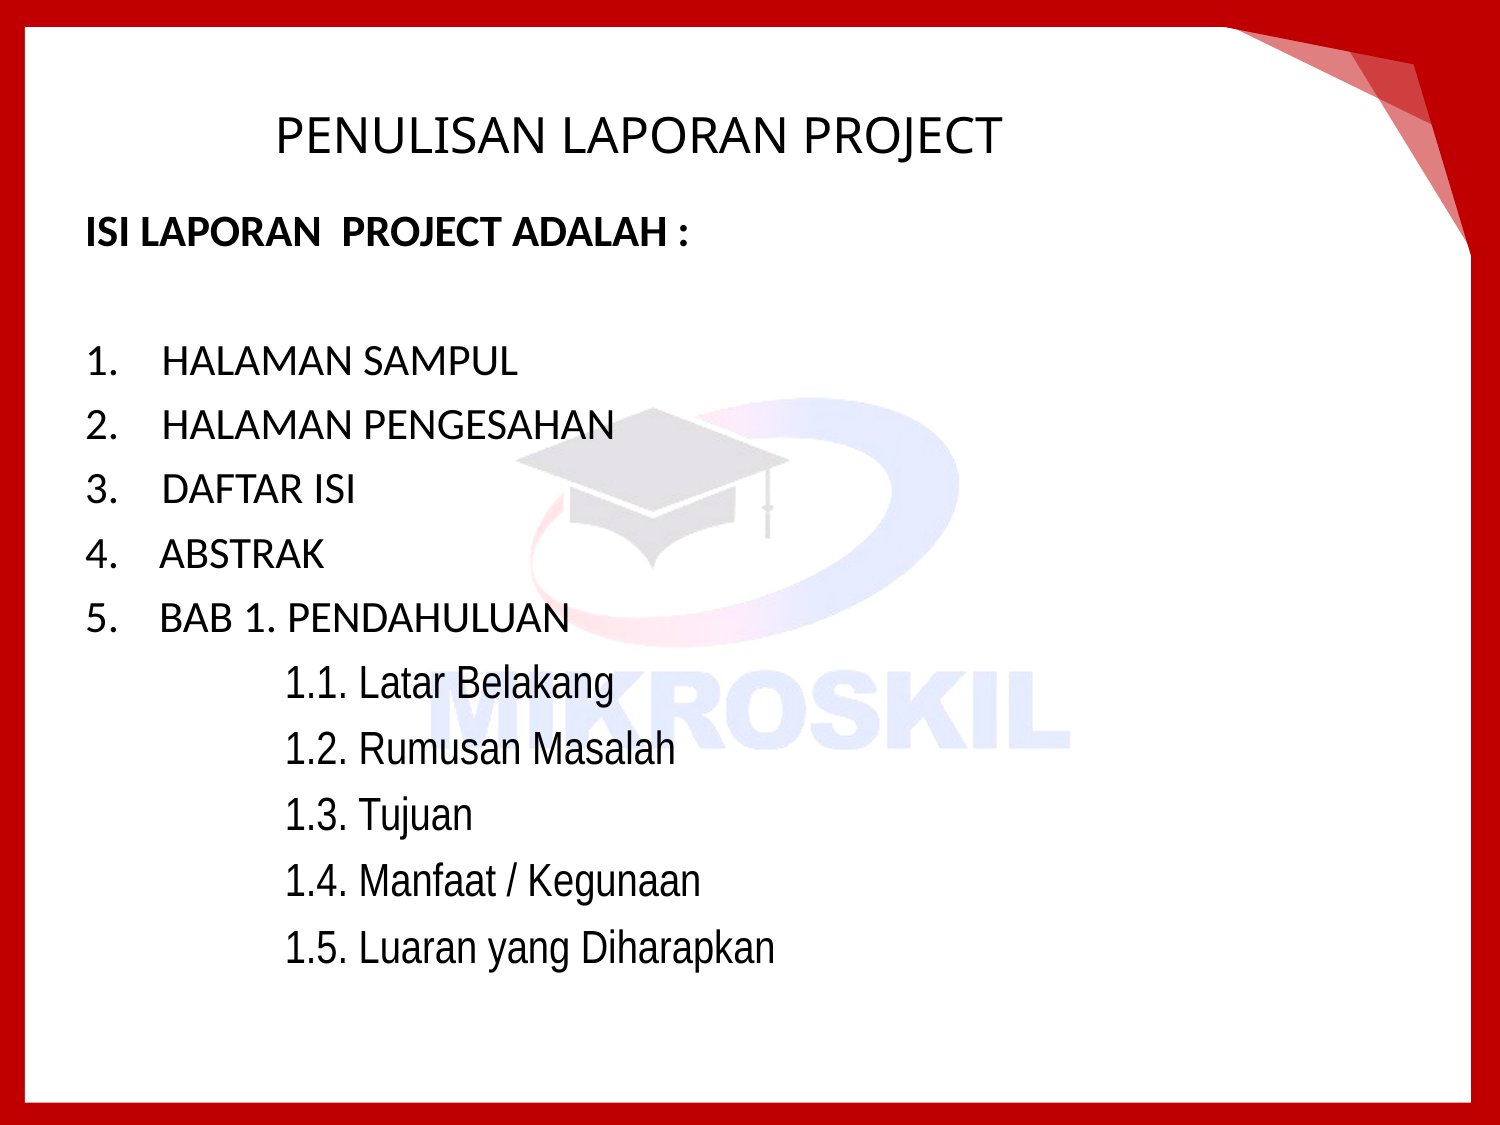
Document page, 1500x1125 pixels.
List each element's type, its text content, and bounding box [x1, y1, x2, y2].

list ISI LAPORAN PROJECT ADALAH : HALAMAN SAMPUL HALAMAN PENGESAHAN DAFTAR ISI 4. ABSTRAK 5. BAB 1. PENDAHULUAN 1.1. Latar Belakang 1.2. Rumusan Masalah 1.3. Tujuan 1.4. Manfaat / Kegunaan 1.5. Luaran yang Diharapkan [70, 200, 1430, 988]
title PENULISAN LAPORAN PROJECT [259, 99, 1094, 175]
